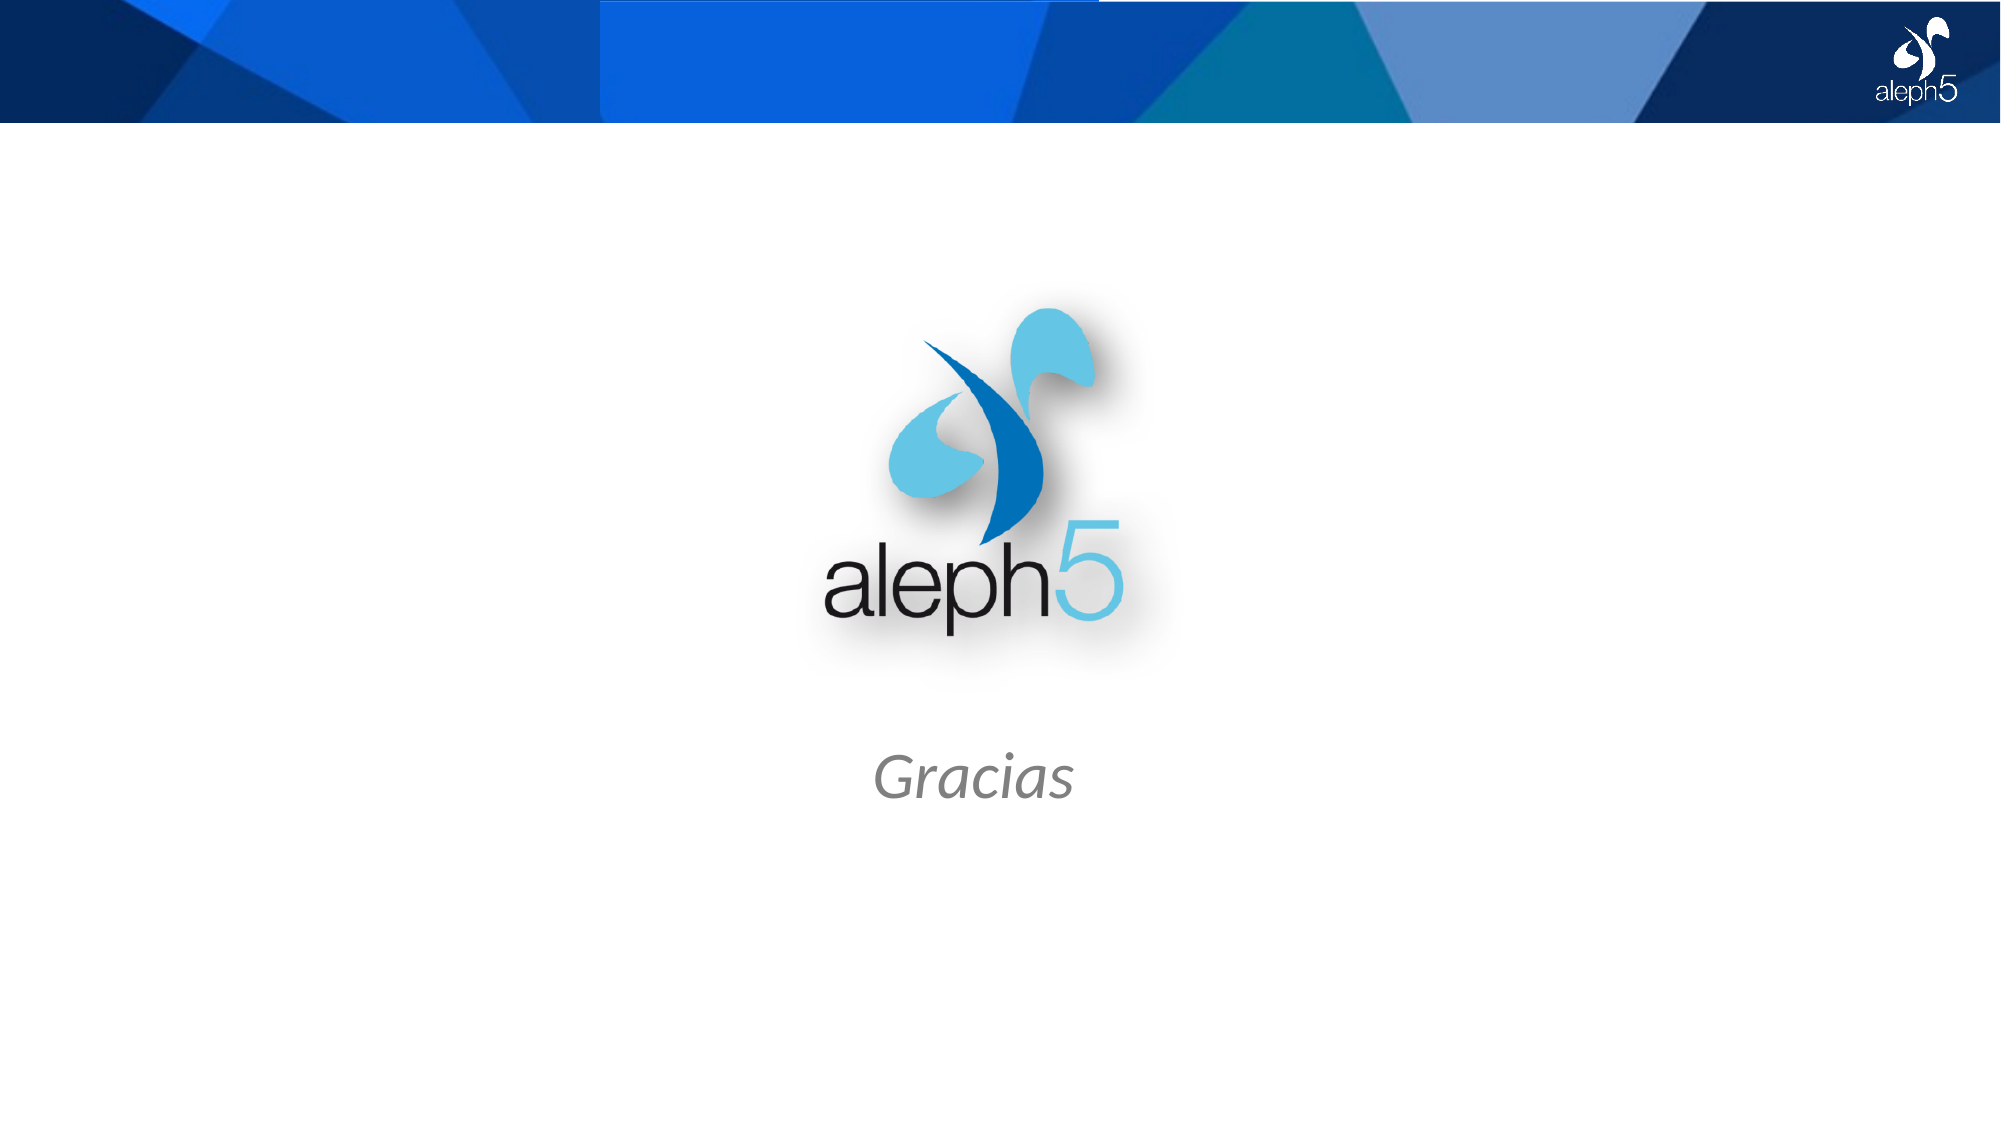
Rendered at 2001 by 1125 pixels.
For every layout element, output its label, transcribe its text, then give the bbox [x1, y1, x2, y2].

text_box Gracias [524, 724, 1423, 819]
picture [1354, 1, 2001, 123]
picture [0, 1, 1254, 123]
picture [807, 295, 1141, 648]
